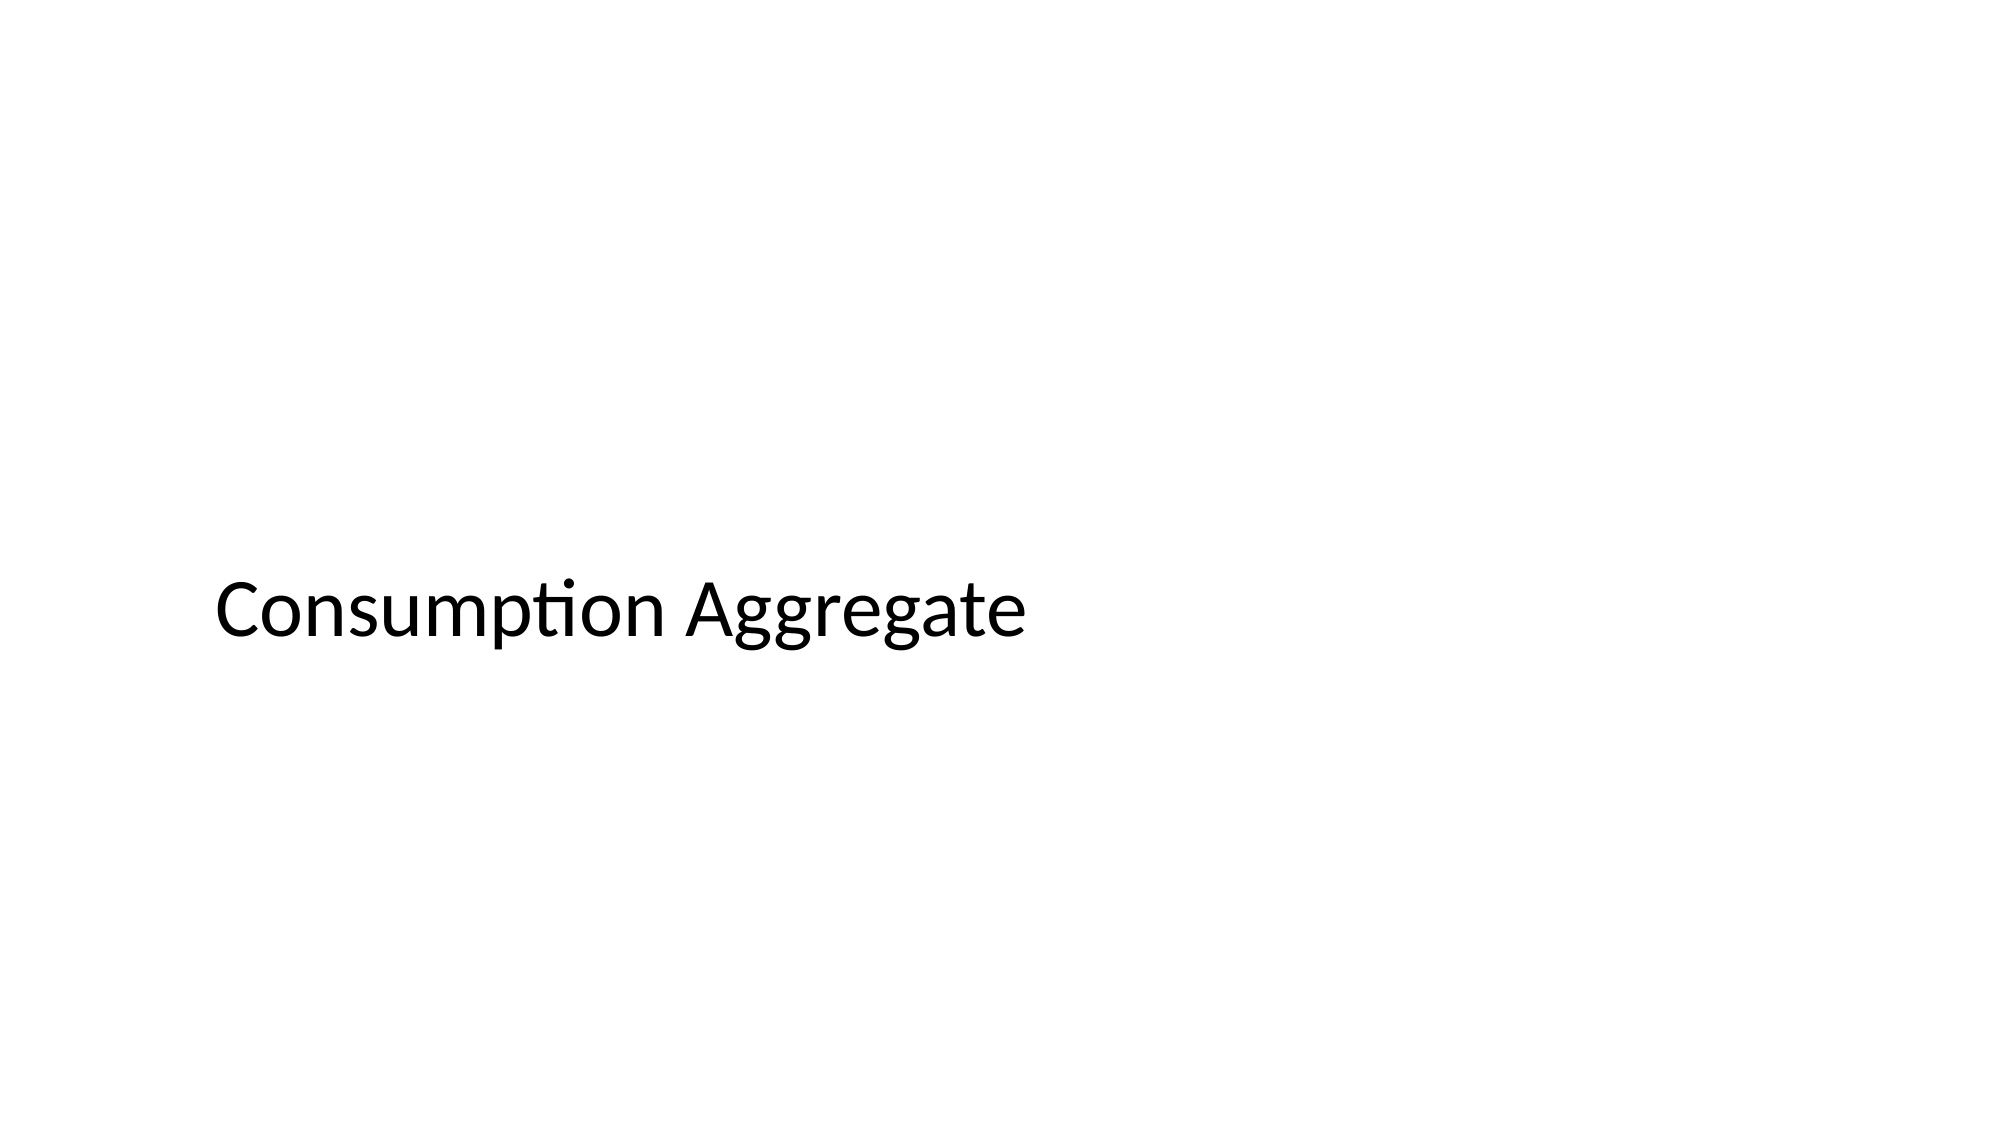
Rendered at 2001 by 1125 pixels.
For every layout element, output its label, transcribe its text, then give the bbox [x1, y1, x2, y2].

title II. Consumption Aggregate [136, 280, 1862, 749]
text_box Consumption Aggregate [199, 487, 1325, 663]
